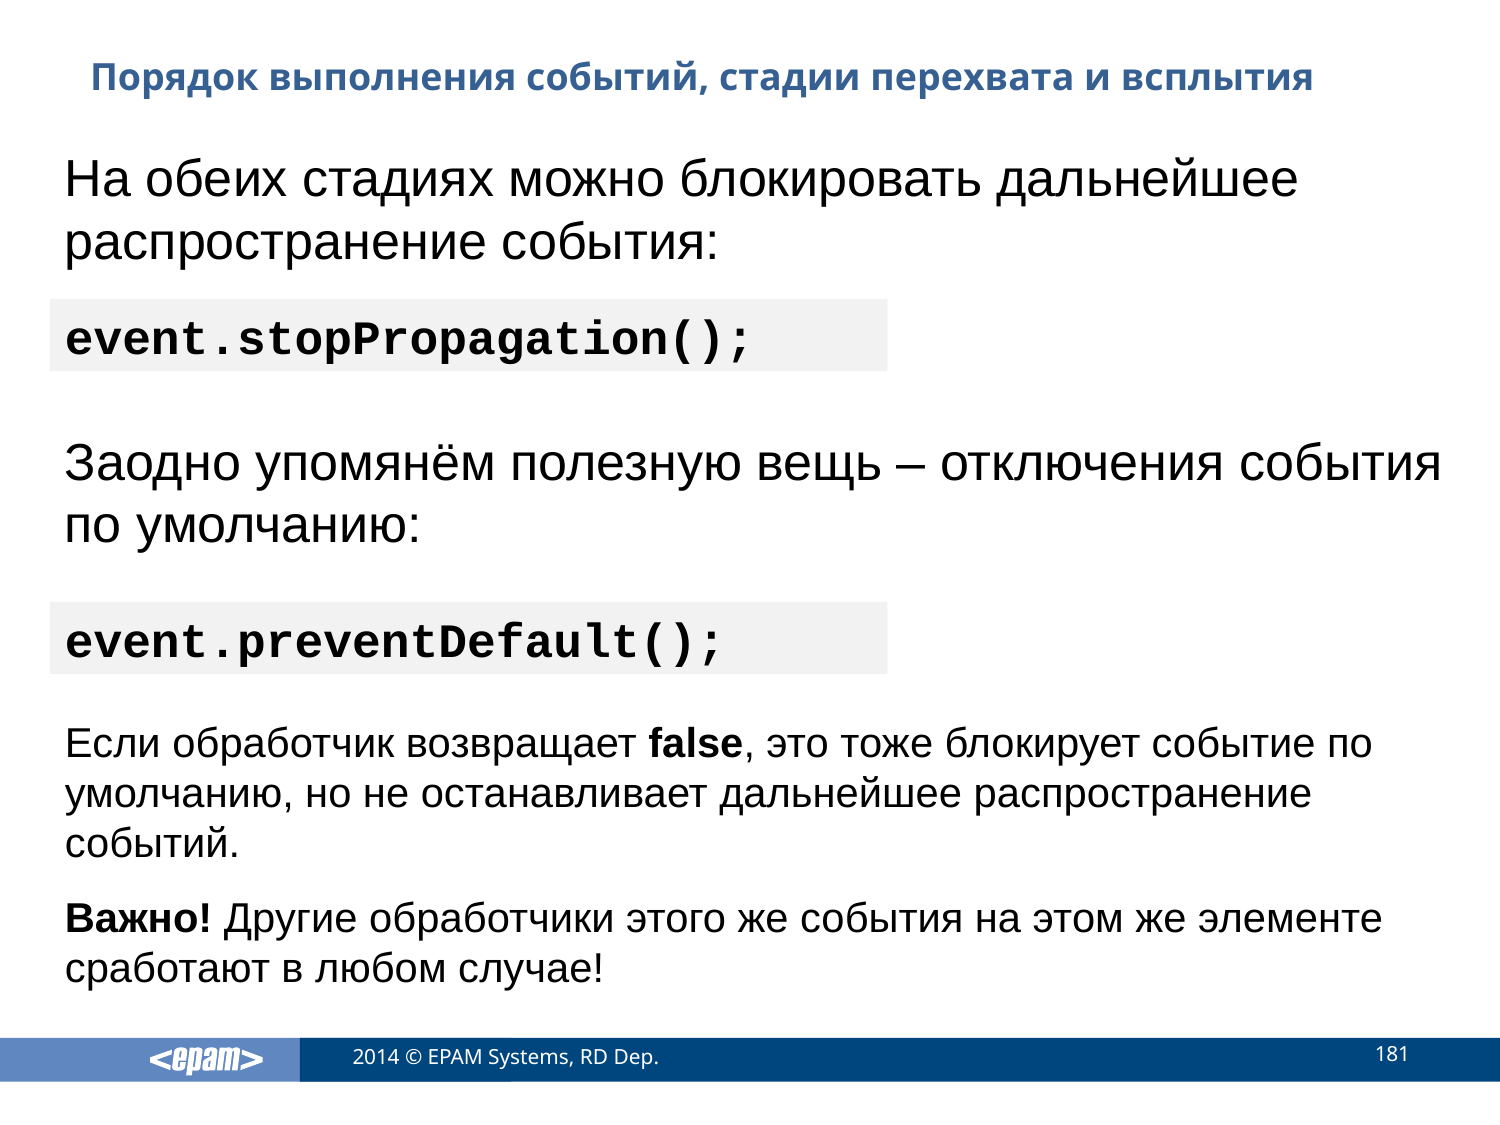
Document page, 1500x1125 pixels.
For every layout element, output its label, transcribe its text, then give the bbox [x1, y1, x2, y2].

text_box Заодно упомянём полезную вещь – отключения события по умолчанию: [49, 421, 1463, 561]
text_box Если обработчик возвращает false, это тоже блокирует событие по умолчанию, но не останавливает дальнейшее распространение событий. Важно! Другие обработчики этого же события на этом же элементе сработают в любом случае! [49, 708, 1463, 999]
text_box На обеих стадиях можно блокировать дальнейшее распространение события: [49, 137, 1463, 278]
text_box event.preventDefault(); [49, 601, 888, 674]
text_box event.stopPropagation(); [49, 298, 888, 372]
title Порядок выполнения событий, стадии перехвата и всплытия [75, 45, 1425, 137]
footer 2014 © EPAM Systems, RD Dep. [337, 1028, 738, 1088]
slide_number 181 [1262, 1025, 1425, 1085]
